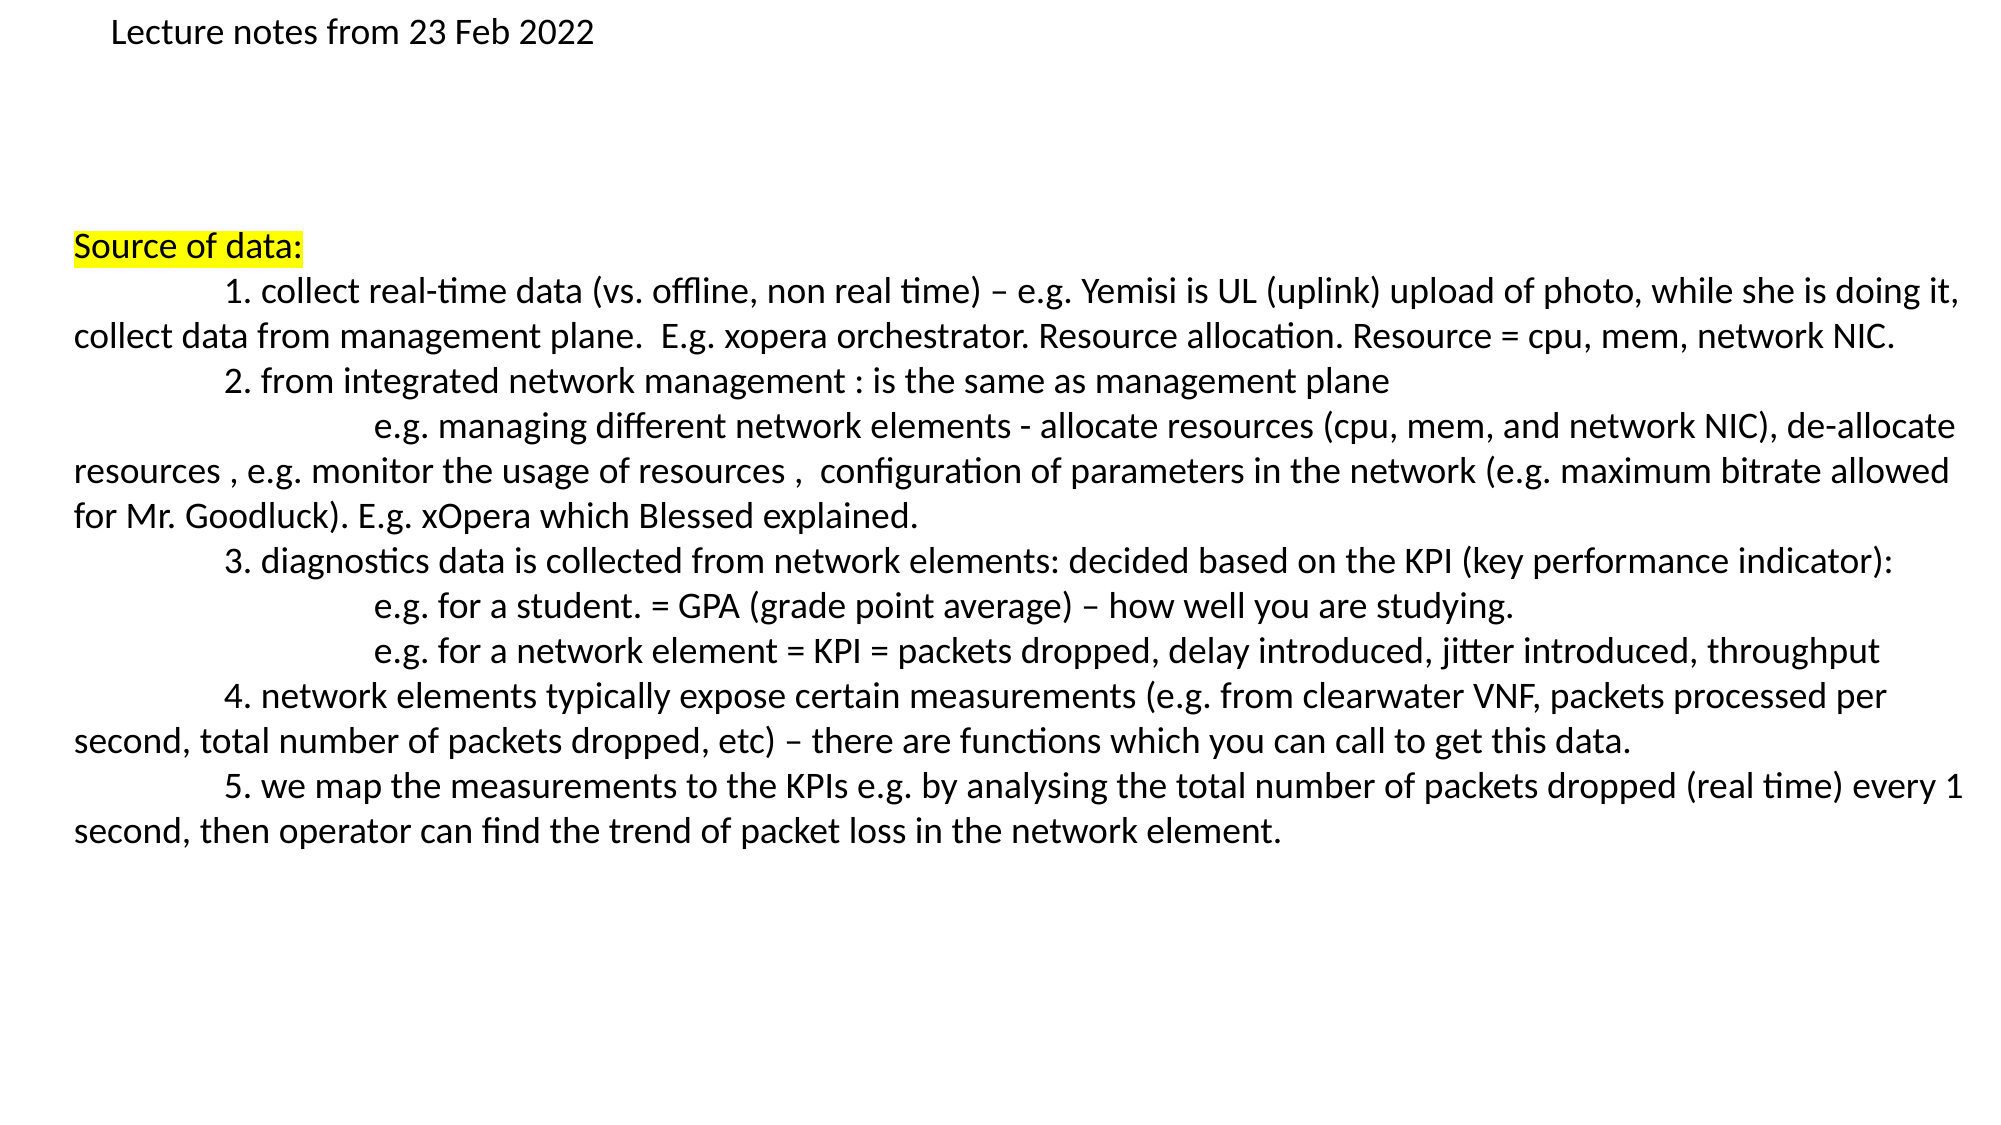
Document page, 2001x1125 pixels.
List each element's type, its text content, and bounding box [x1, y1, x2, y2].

text_box Lecture notes from 23 Feb 2022 [96, 0, 1266, 104]
text_box Source of data: 1. collect real-time data (vs. offline, non real time) – e.g. Yemisi is UL (uplink) upload of photo, while she is doing it, collect data from management plane. E.g. xopera orchestrator. Resource allocation. Resource = cpu, mem, network NIC. 2. from integrated network management : is the same as management plane e.g. managing different network elements - allocate resources (cpu, mem, and network NIC), de-allocate resources , e.g. monitor the usage of resources , configuration of parameters in the network (e.g. maximum bitrate allowed for Mr. Goodluck). E.g. xOpera which Blessed explained. 3. diagnostics data is collected from network elements: decided based on the KPI (key performance indicator): e.g. for a student. = GPA (grade point average) – how well you are studying. e.g. for a network element = KPI = packets dropped, delay introduced, jitter introduced, throughput 4. network elements typically expose certain measurements (e.g. from clearwater VNF, packets processed per second, total number of packets dropped, etc) – there are functions which you can call to get this data. 5. we map the measurements to the KPIs e.g. by analysing the total number of packets dropped (real time) every 1 second, then operator can find the trend of packet loss in the network element. [59, 214, 1997, 904]
